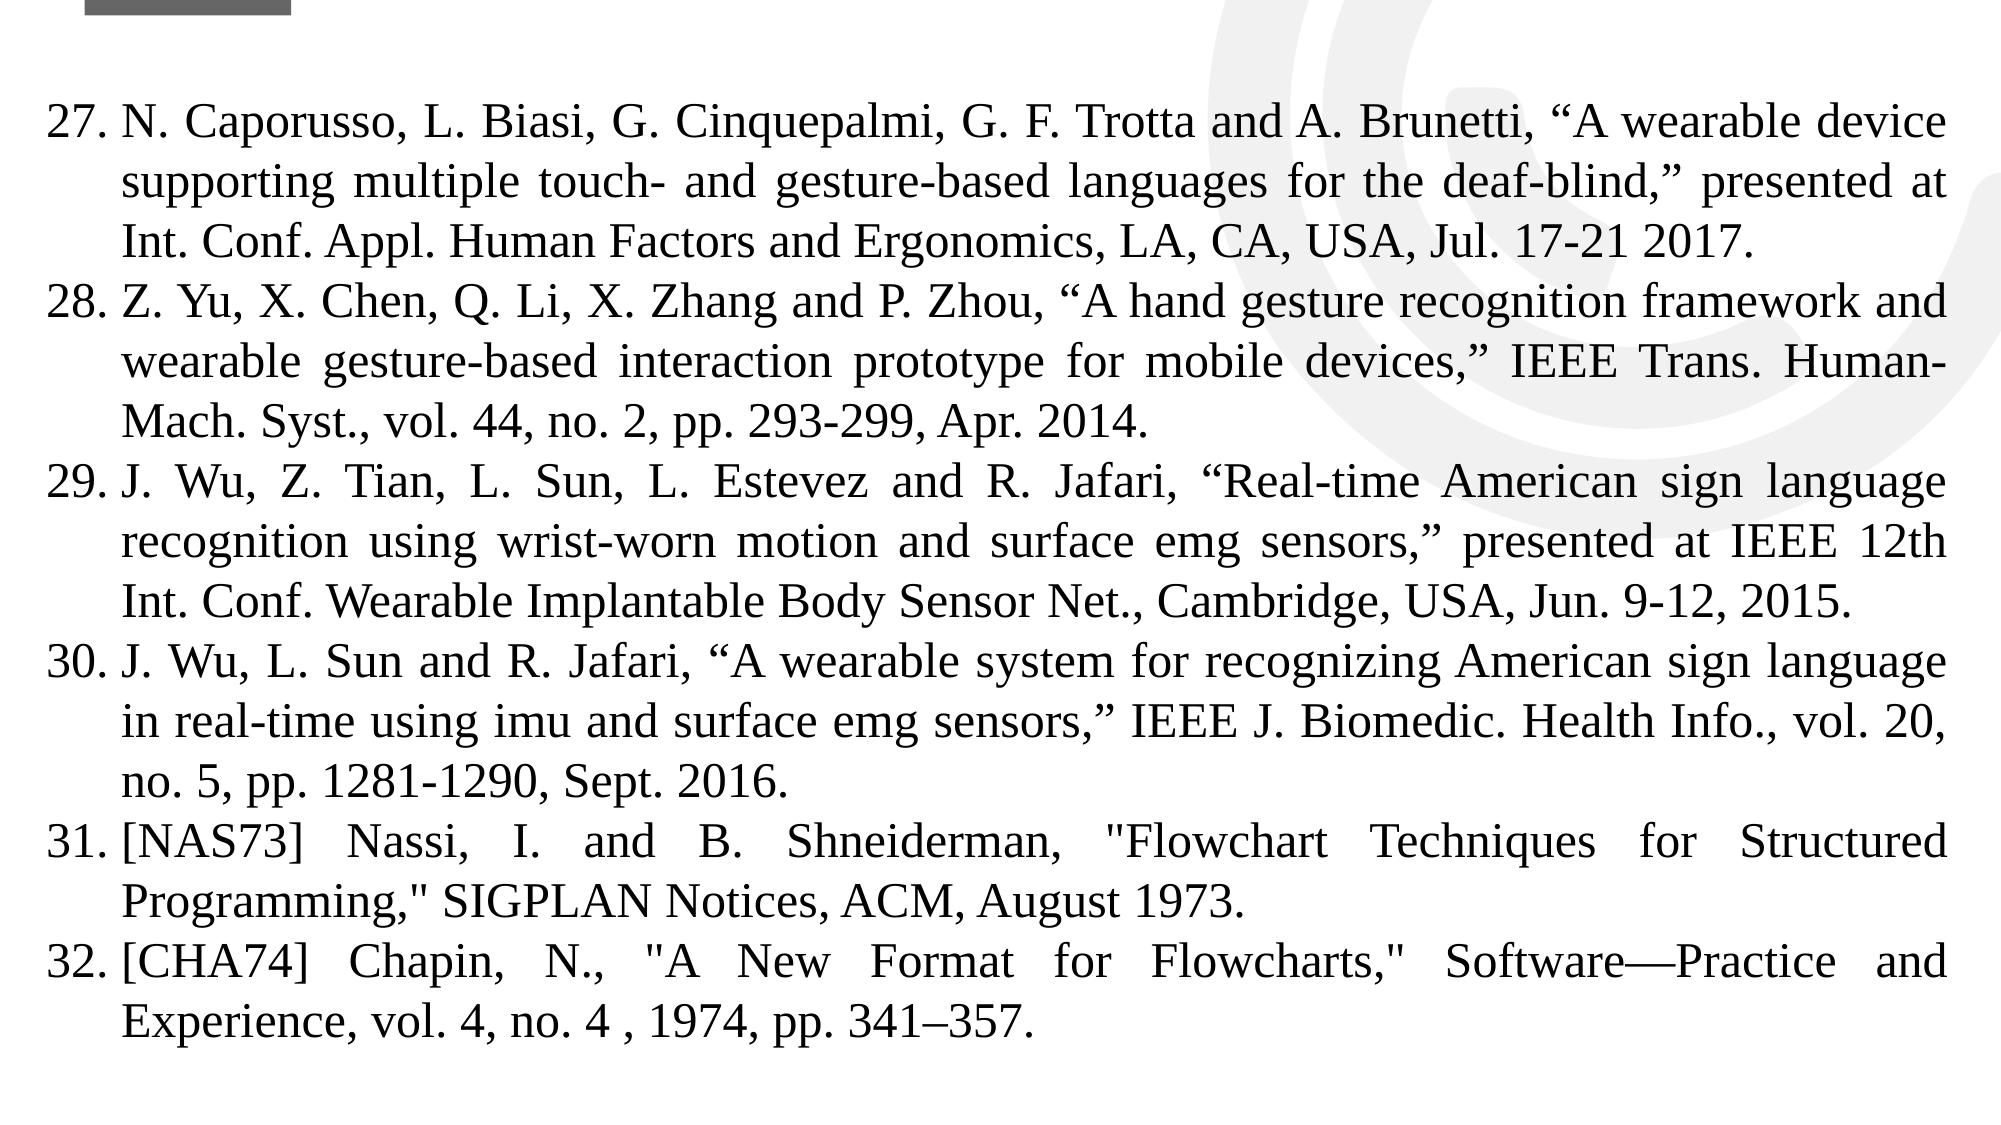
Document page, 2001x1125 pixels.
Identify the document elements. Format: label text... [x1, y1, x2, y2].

text_box N. Caporusso, L. Biasi, G. Cinquepalmi, G. F. Trotta and A. Brunetti, “A wearable device supporting multiple touch- and gesture-based languages for the deaf-blind,” presented at Int. Conf. Appl. Human Factors and Ergonomics, LA, CA, USA, Jul. 17-21 2017. Z. Yu, X. Chen, Q. Li, X. Zhang and P. Zhou, “A hand gesture recognition framework and wearable gesture-based interaction prototype for mobile devices,” IEEE Trans. Human-Mach. Syst., vol. 44, no. 2, pp. 293-299, Apr. 2014. J. Wu, Z. Tian, L. Sun, L. Estevez and R. Jafari, “Real-time American sign language recognition using wrist-worn motion and surface emg sensors,” presented at IEEE 12th Int. Conf. Wearable Implantable Body Sensor Net., Cambridge, USA, Jun. 9-12, 2015. J. Wu, L. Sun and R. Jafari, “A wearable system for recognizing American sign language in real-time using imu and surface emg sensors,” IEEE J. Biomedic. Health Info., vol. 20, no. 5, pp. 1281-1290, Sept. 2016. [NAS73] Nassi, I. and B. Shneiderman, "Flowchart Techniques for Structured Programming," SIGPLAN Notices, ACM, August 1973. [CHA74] Chapin, N., "A New Format for Flowcharts," Software—Practice and Experience, vol. 4, no. 4 , 1974, pp. 341–357. [31, 80, 1964, 1125]
